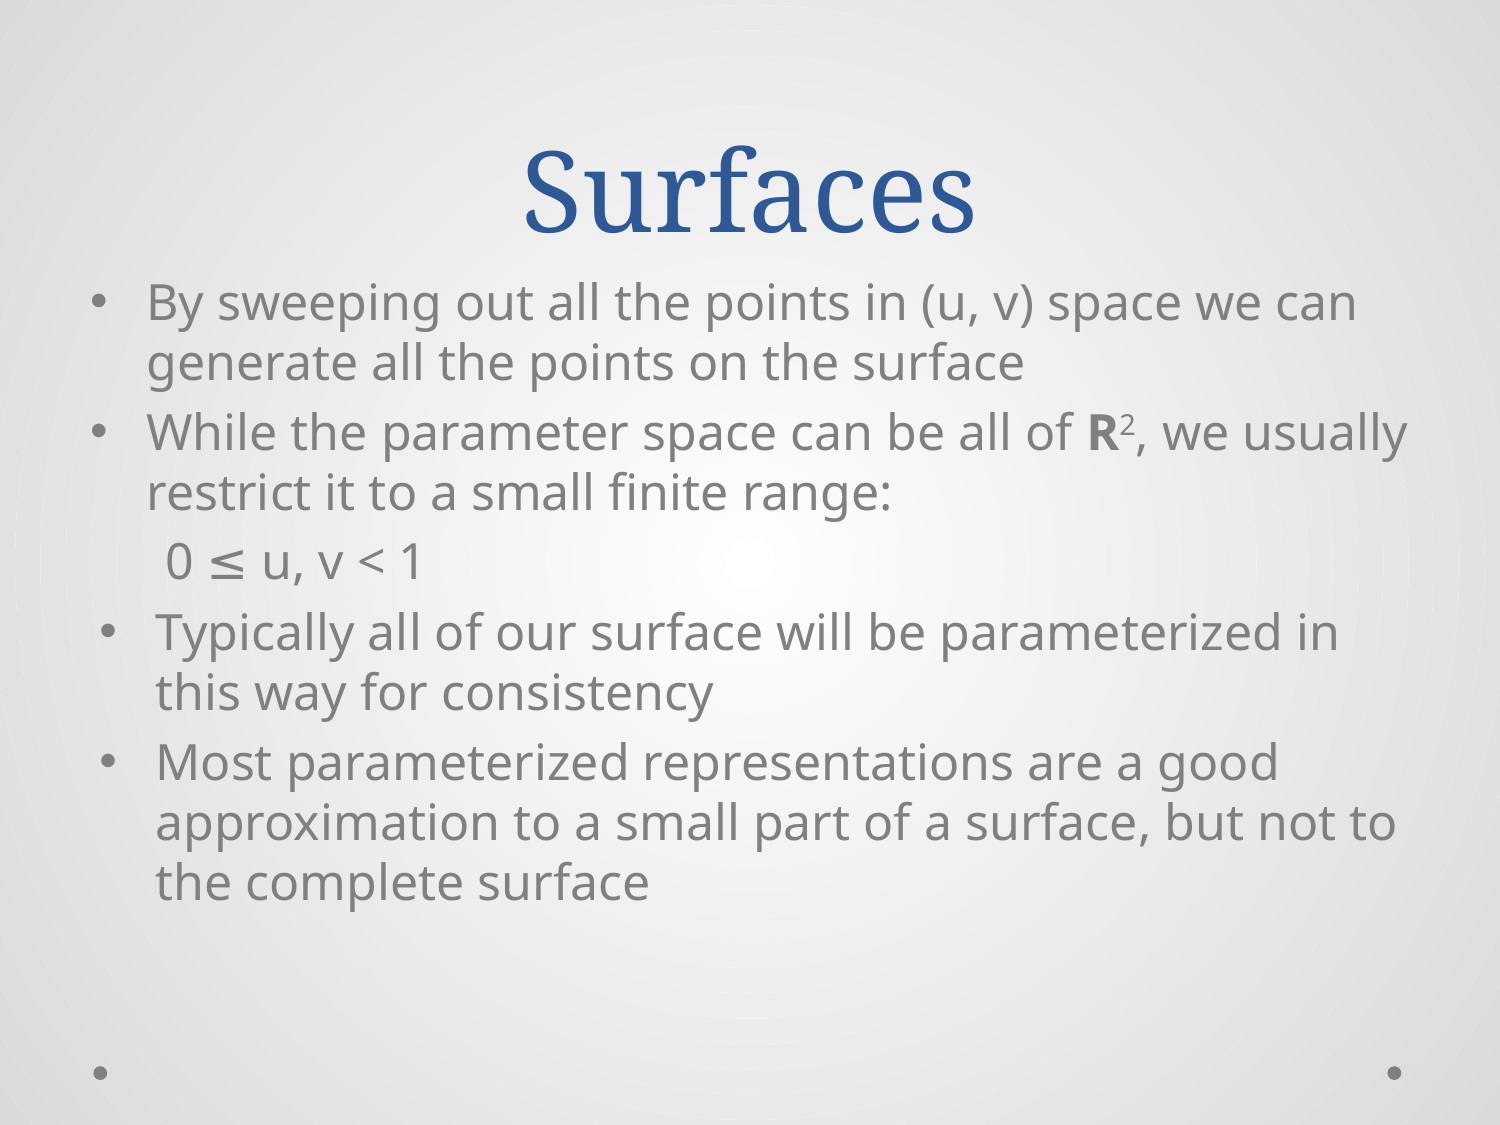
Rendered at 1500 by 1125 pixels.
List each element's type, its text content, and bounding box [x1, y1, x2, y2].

list By sweeping out all the points in (u, v) space we can generate all the points on the surface While the parameter space can be all of R2, we usually restrict it to a small finite range: 0 ≤ u, v < 1 Typically all of our surface will be parameterized in this way for consistency Most parameterized representations are a good approximation to a small part of a surface, but not to the complete surface [75, 262, 1425, 1005]
title Surfaces [75, 0, 1425, 262]
